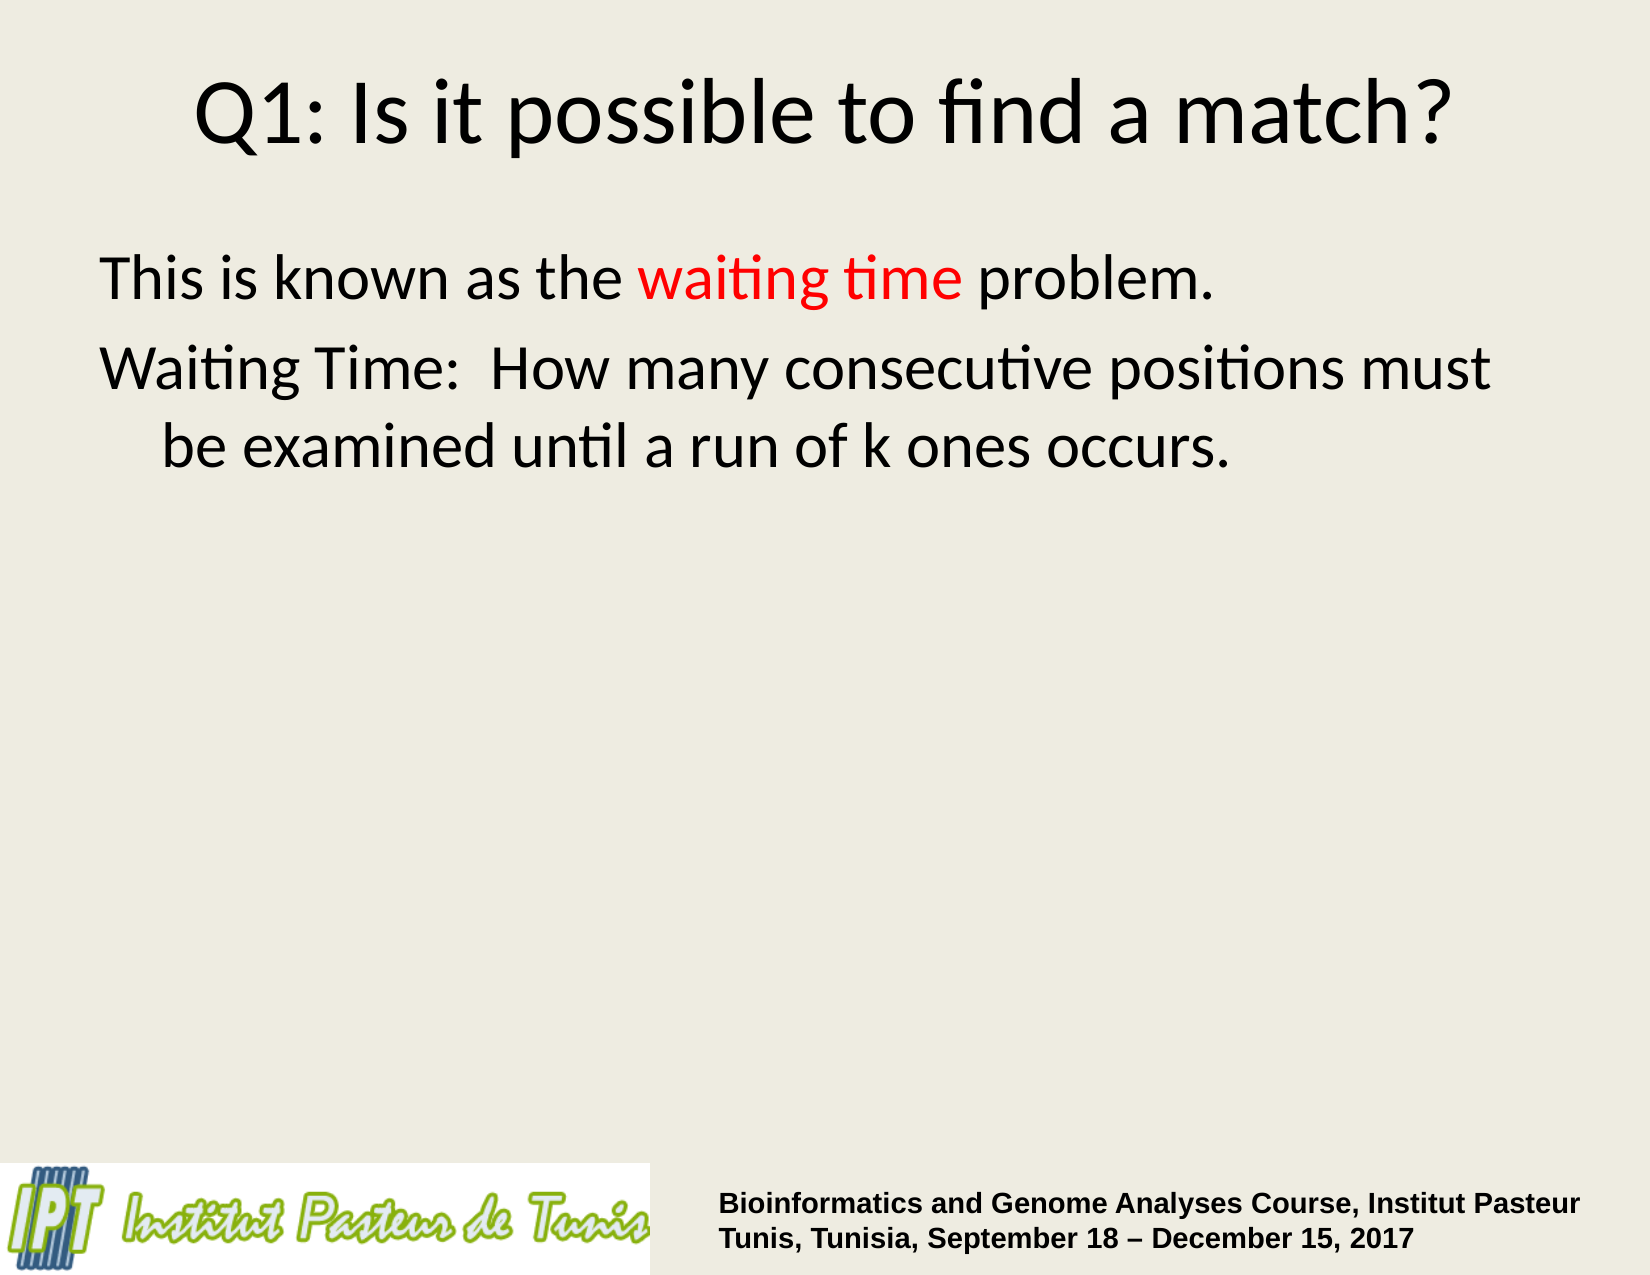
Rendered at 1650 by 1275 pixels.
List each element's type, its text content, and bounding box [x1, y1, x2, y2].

picture [0, 1163, 650, 1275]
title Q1: Is it possible to find a match? [82, 0, 1568, 213]
list This is known as the waiting time problem. Waiting Time: How many consecutive positions must be examined until a run of k ones occurs. [82, 226, 1568, 1069]
